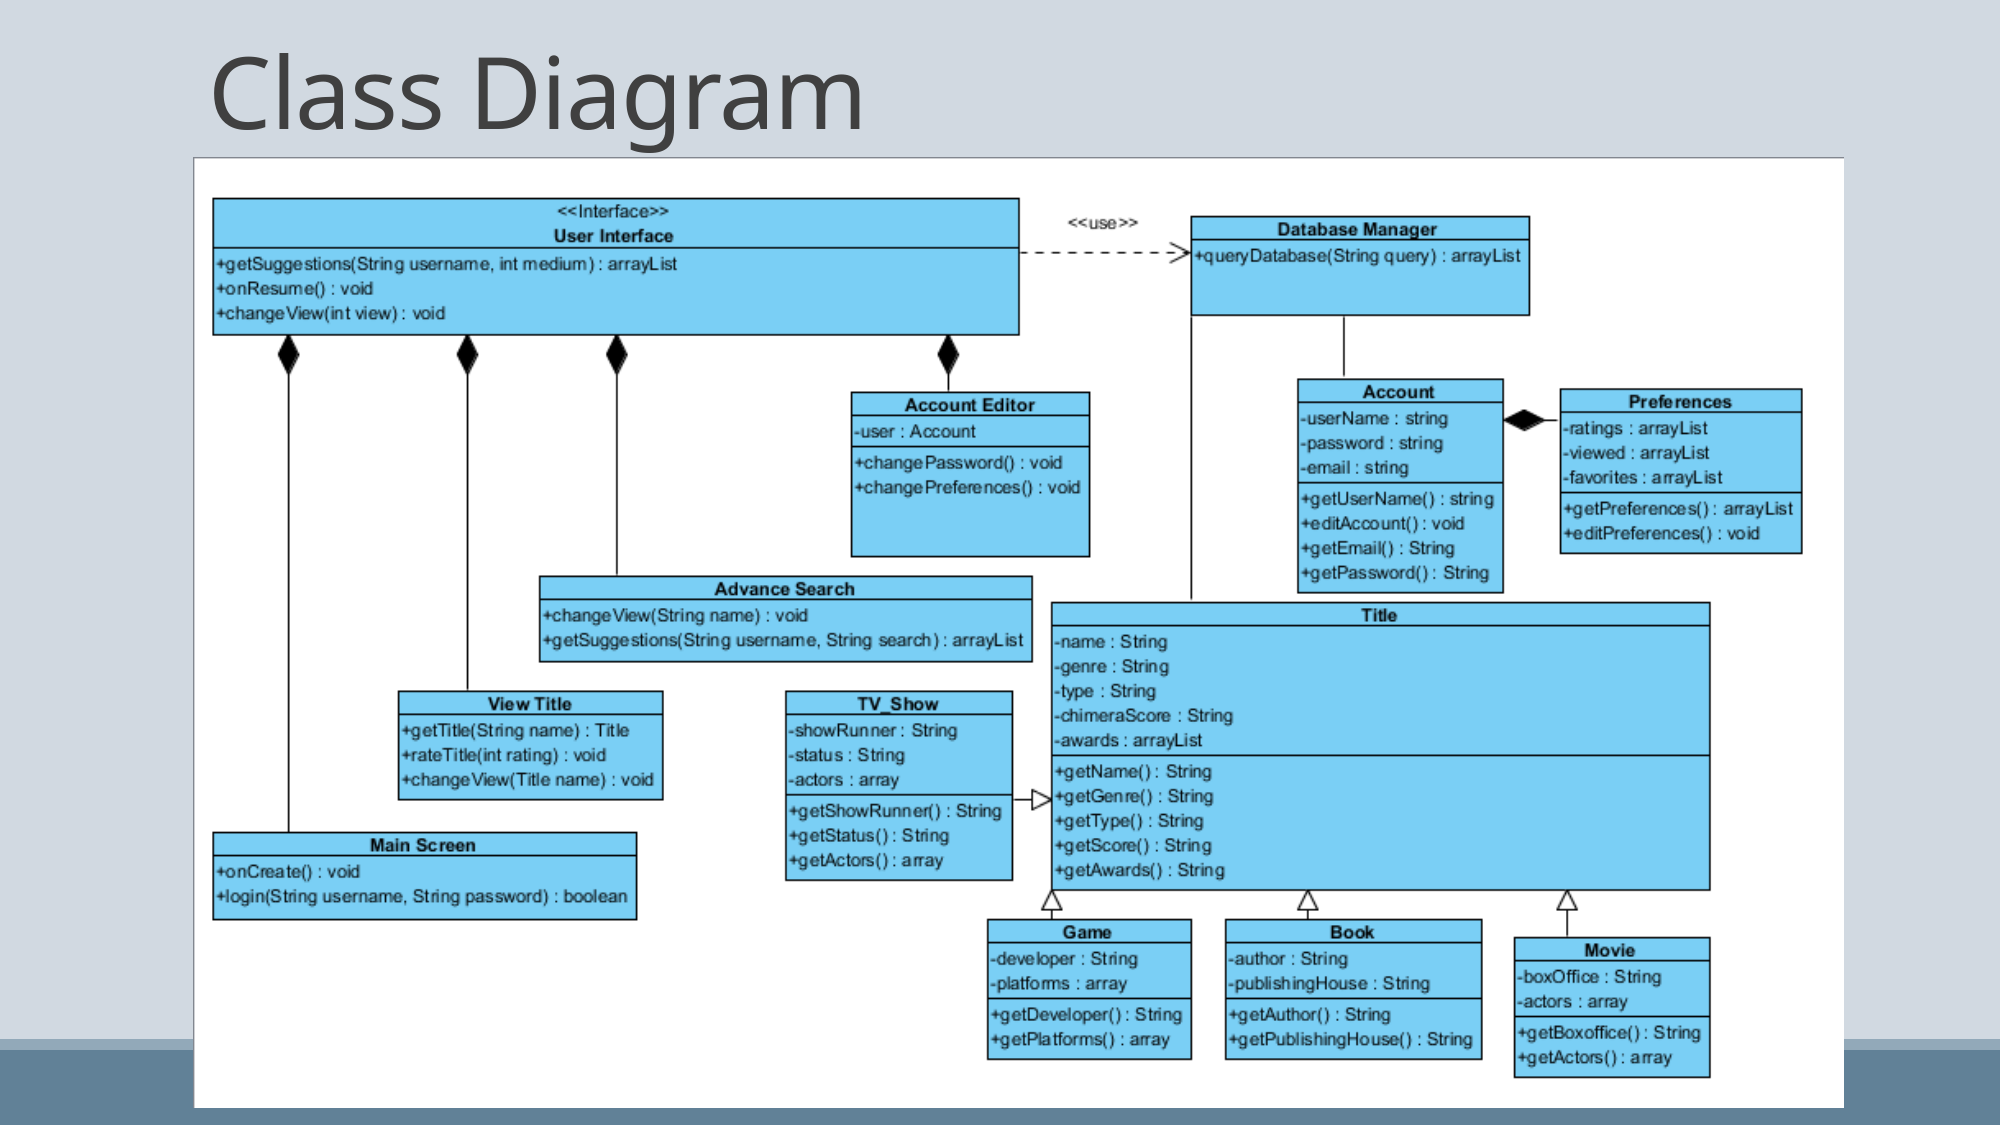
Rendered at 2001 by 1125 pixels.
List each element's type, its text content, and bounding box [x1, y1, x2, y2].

title Class Diagram [193, 18, 1844, 157]
picture [193, 157, 1845, 1108]
